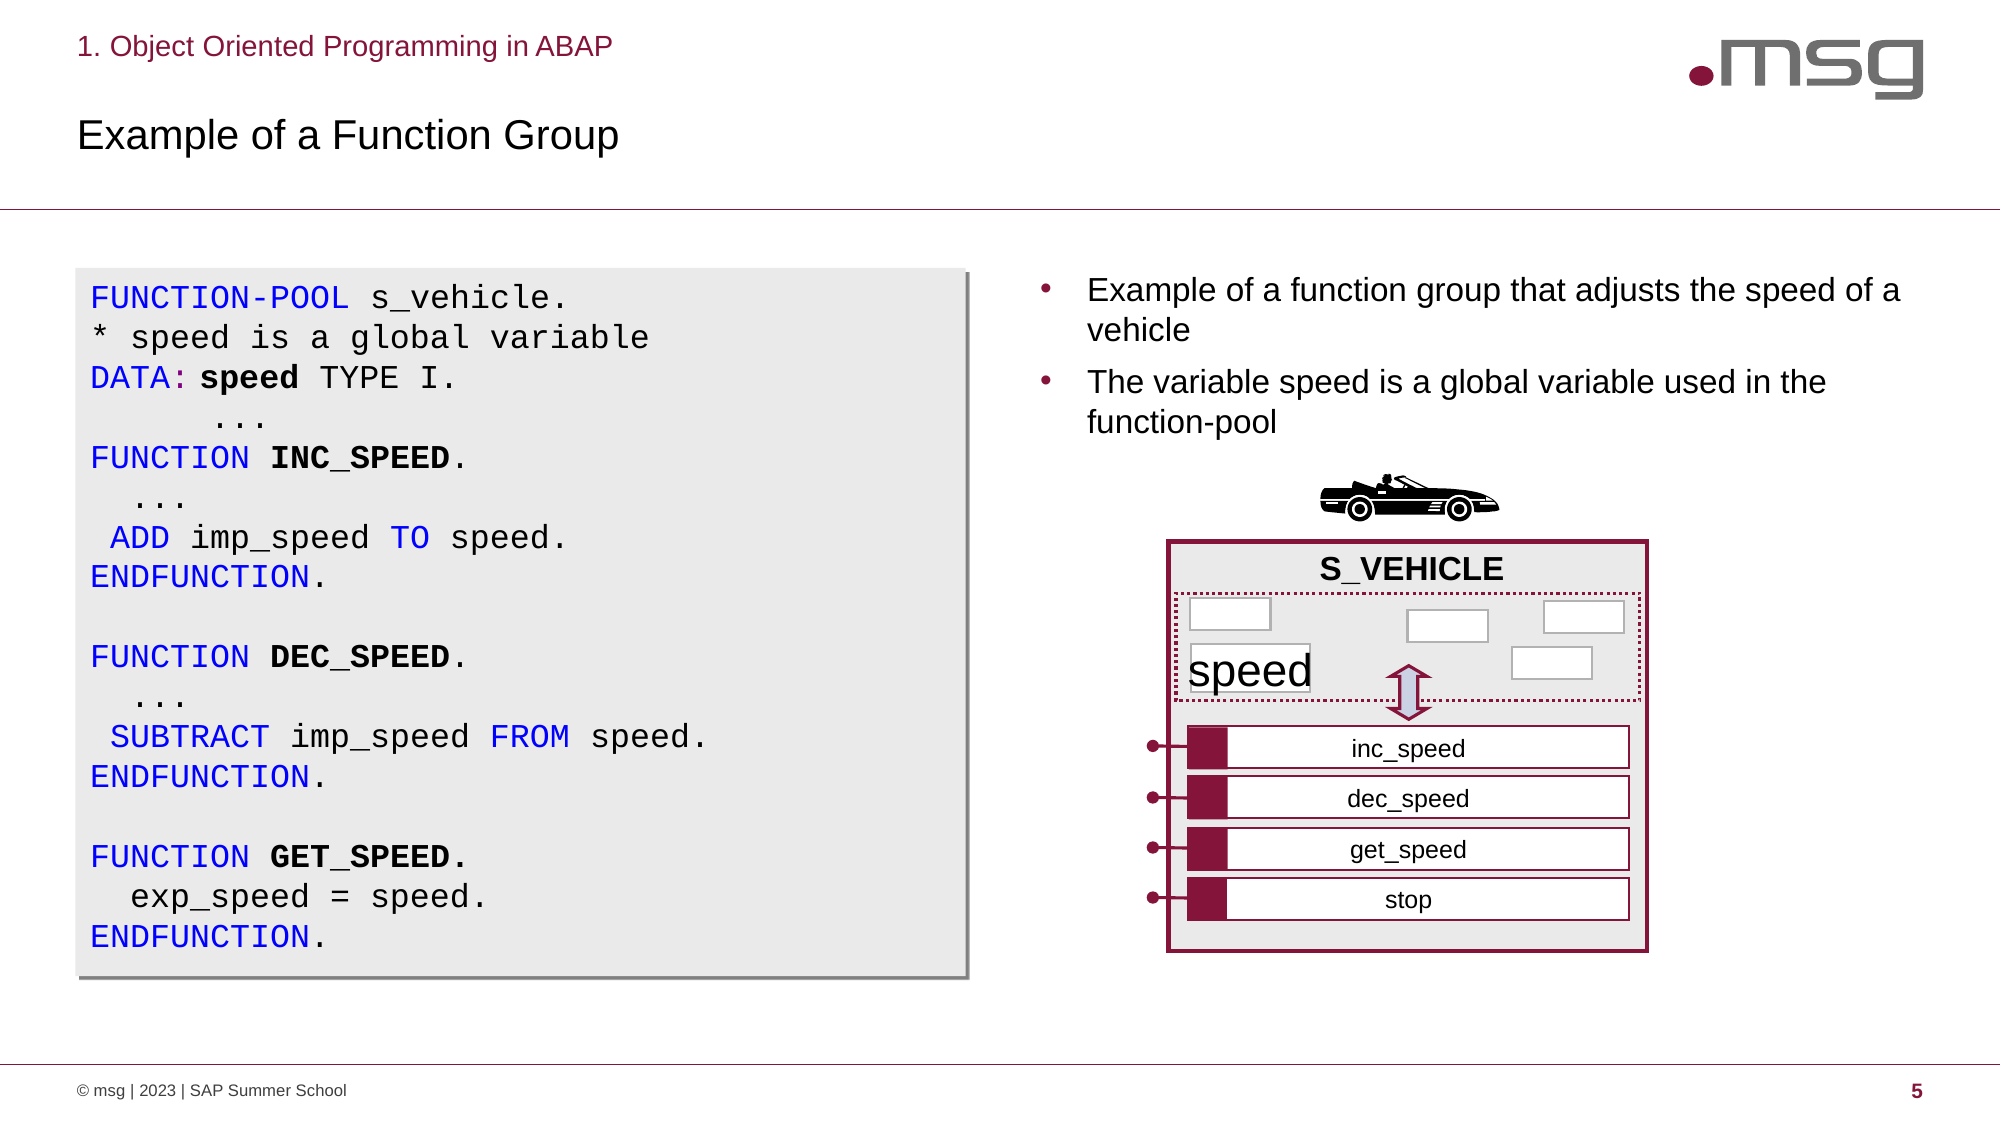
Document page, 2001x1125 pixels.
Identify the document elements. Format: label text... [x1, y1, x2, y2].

text_box [1146, 891, 1188, 904]
text_box [1188, 878, 1227, 920]
text_box get_speed [1188, 827, 1630, 870]
footer © msg | 2023 | SAP Summer School [76, 1078, 1582, 1102]
text_box S_VEHICLE [1206, 539, 1618, 593]
text_box stop [1188, 877, 1630, 920]
text_box [1188, 776, 1228, 820]
picture [1320, 472, 1500, 522]
text_box [1188, 727, 1228, 770]
text_box [1176, 593, 1640, 701]
text_box [1146, 739, 1188, 753]
text_box inc_speed [1188, 726, 1630, 769]
text_box dec_speed [1228, 776, 1630, 819]
list 1. Object Oriented Programming in ABAP [76, 22, 1582, 68]
slide_number 5 [1828, 1078, 1924, 1102]
title Example of a Function Group [76, 68, 1582, 206]
text_box [1188, 828, 1228, 870]
text_box [1146, 841, 1188, 854]
text_box [1390, 665, 1427, 720]
list FUNCTION-POOL s_vehicle. * speed is a global variable DATA: speed TYPE I. ... FUNCTION INC_SPEED. ... ADD imp_speed TO speed. ENDFUNCTION. FUNCTION DEC_SPEED. ... SUBTRACT imp_speed FROM speed. ENDFUNCTION. FUNCTION GET_SPEED. exp_speed = speed. ENDFUNCTION. [75, 267, 966, 977]
text_box [1168, 541, 1648, 952]
text_box [1146, 791, 1188, 804]
list Example of a function group that adjusts the speed of a vehicle The variable speed is a global variable used in the function-pool [1040, 267, 1922, 977]
